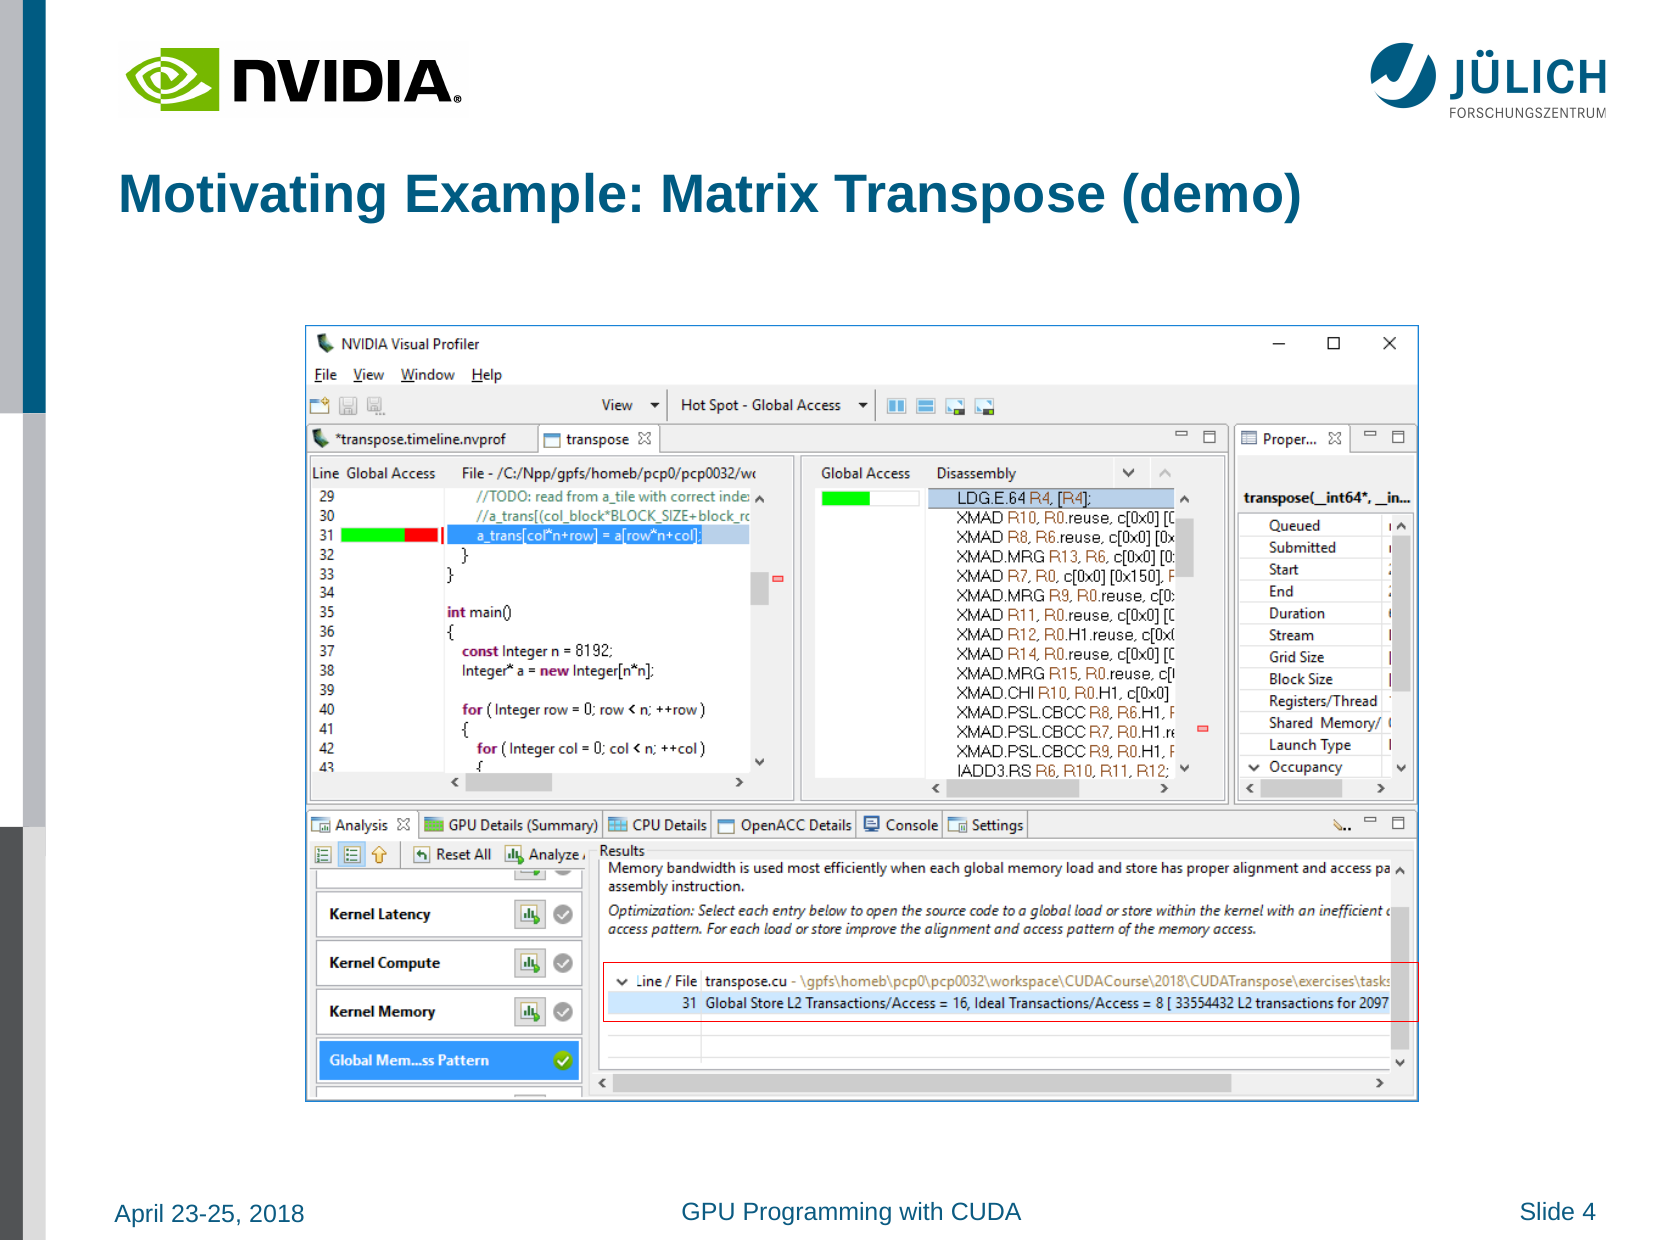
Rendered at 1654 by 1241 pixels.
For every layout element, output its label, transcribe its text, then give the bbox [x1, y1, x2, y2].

footer GPU Programming with CUDA [590, 1195, 1114, 1230]
slide_number Slide 4 [1211, 1196, 1597, 1230]
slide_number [114, 1200, 500, 1230]
picture [305, 325, 1419, 1102]
title Motivating Example: Matrix Transpose (demo) [118, 106, 1606, 283]
picture [1369, 41, 1606, 106]
